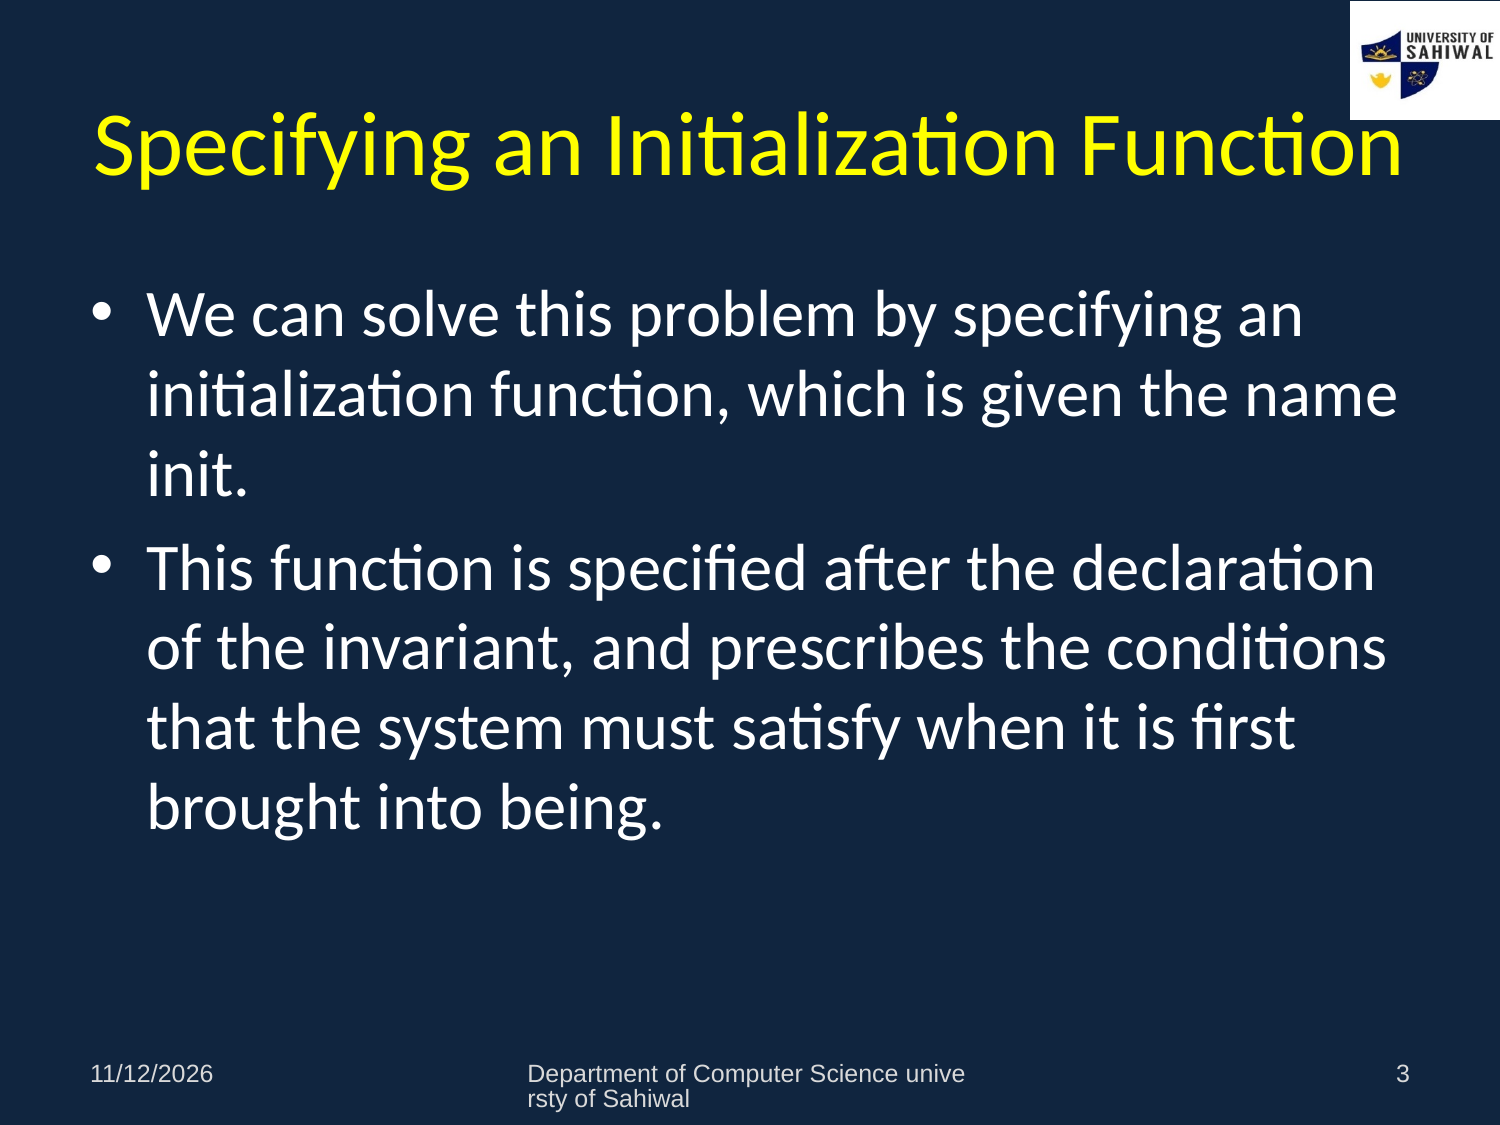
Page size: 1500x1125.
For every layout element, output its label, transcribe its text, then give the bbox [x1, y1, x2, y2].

slide_number 3 [1074, 1042, 1425, 1103]
picture [1350, 1, 1500, 120]
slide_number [75, 1042, 425, 1103]
title Specifying an Initialization Function [75, 45, 1425, 233]
list We can solve this problem by specifying an initialization function, which is given the name init. This function is specified after the declaration of the invariant, and prescribes the conditions that the system must satisfy when it is first brought into being. [75, 262, 1425, 1005]
footer Department of Computer Science universty of Sahiwal [512, 1042, 988, 1103]
